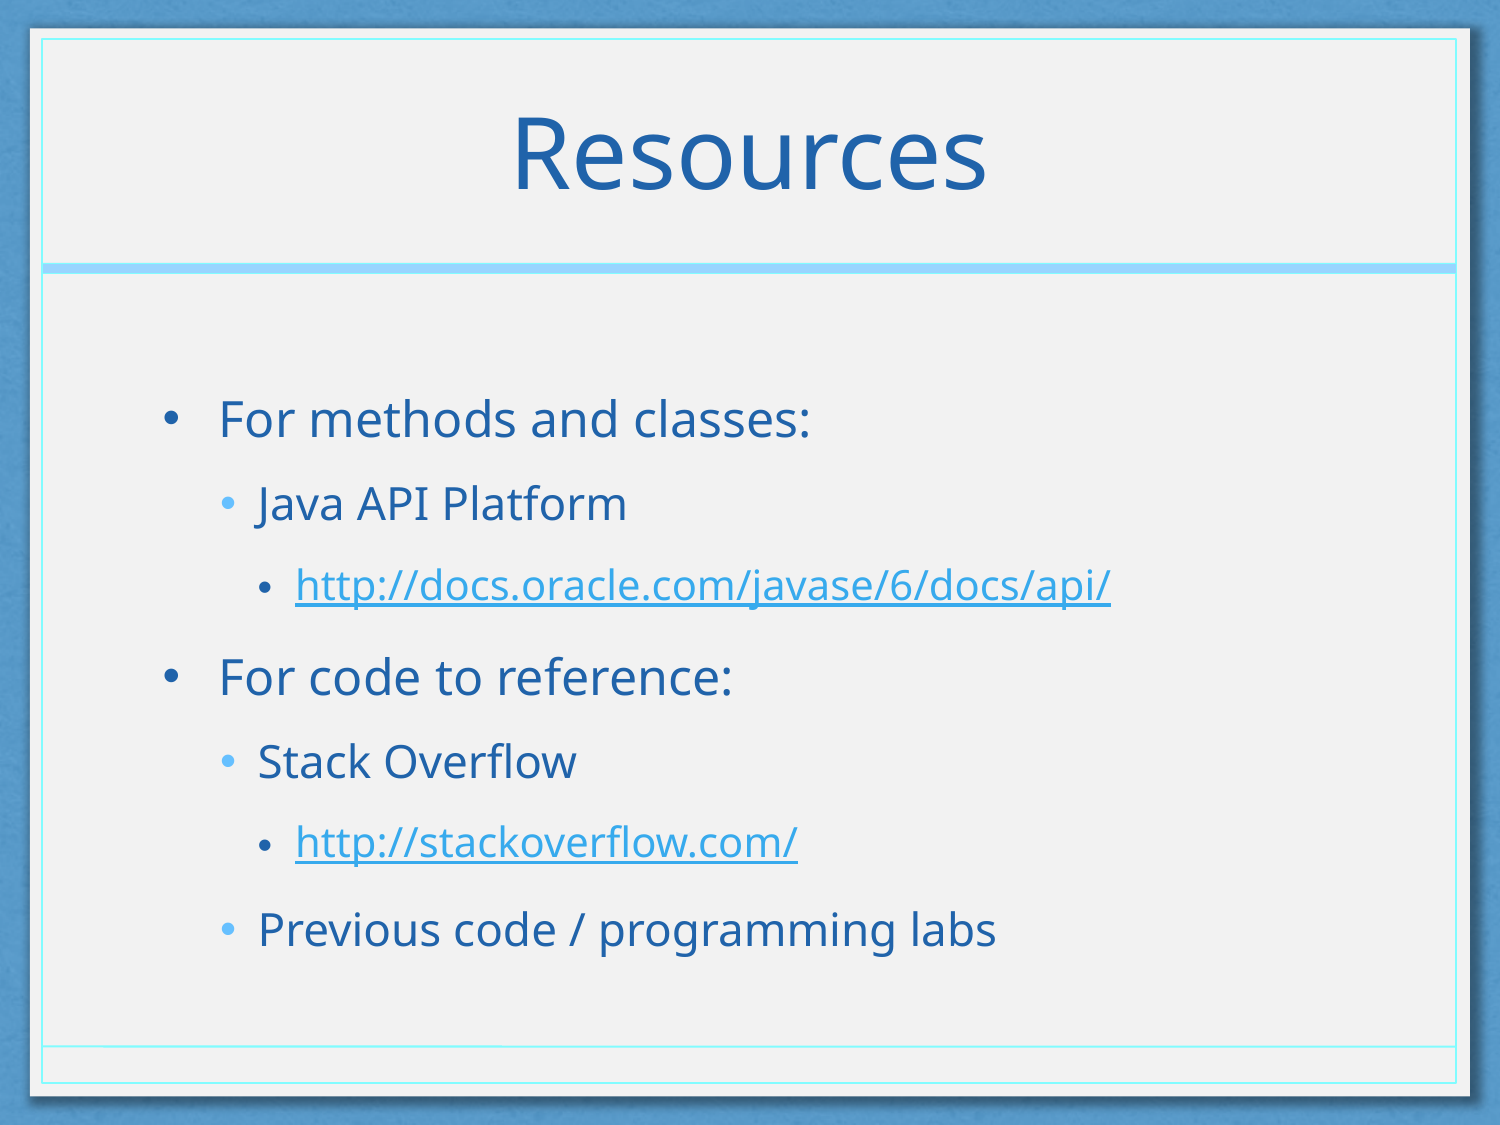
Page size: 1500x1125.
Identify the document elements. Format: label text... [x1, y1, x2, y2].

list For methods and classes: Java API Platform http://docs.oracle.com/javase/6/docs/api/ For code to reference: Stack Overflow http://stackoverflow.com/ Previous code / programming labs [147, 350, 1353, 995]
title Resources [147, 40, 1353, 260]
